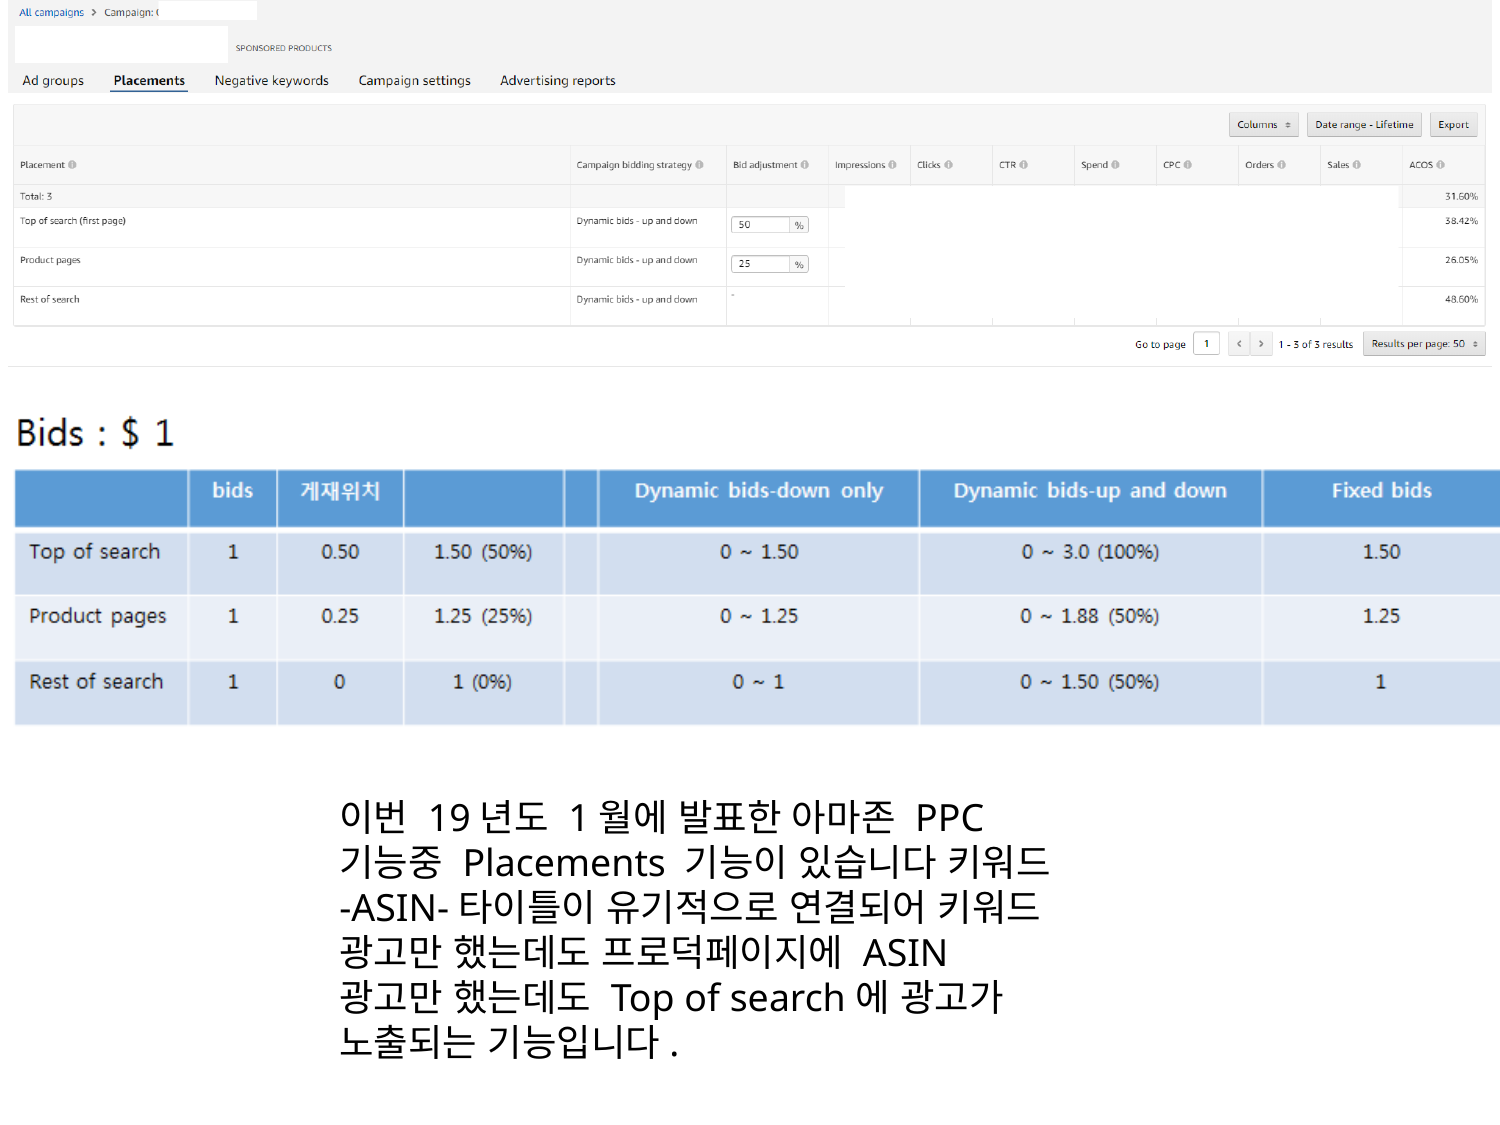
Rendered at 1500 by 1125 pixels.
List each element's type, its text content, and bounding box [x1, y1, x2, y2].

text_box 이번 19년도 1월에 발표한 아마존 PPC 기능중 Placements 기능이 있습니다 키워드-ASIN-타이틀이 유기적으로 연결되어 키워드 광고만 했는데도 프로덕페이지에 ASIN광고만 했는데도 Top of search에 광고가 노출되는 기능입니다. [324, 786, 1075, 1072]
picture [8, 0, 1492, 368]
picture [0, 396, 1500, 729]
